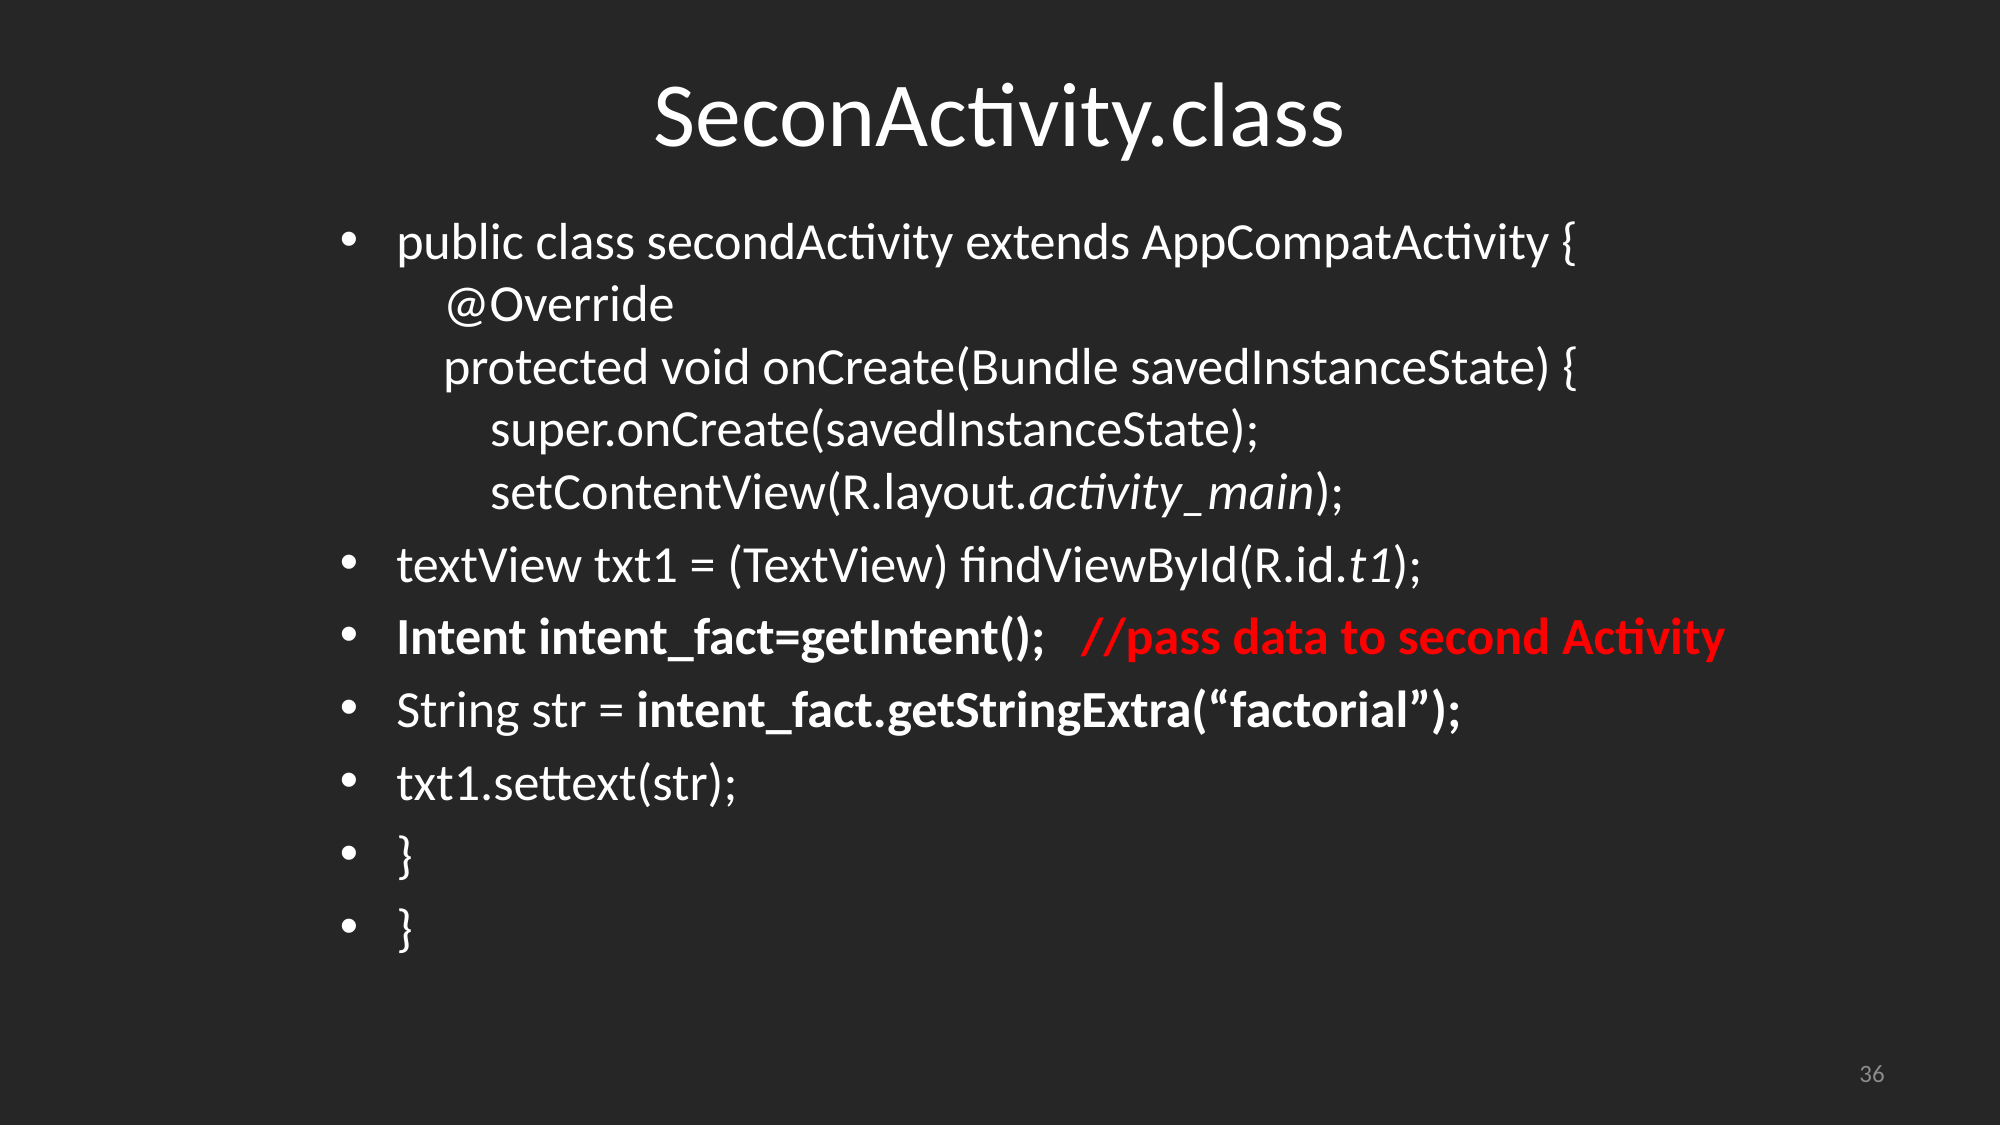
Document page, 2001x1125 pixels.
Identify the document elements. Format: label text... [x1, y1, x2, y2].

slide_number 36 [1433, 1042, 1900, 1103]
title SeconActivity.class [324, 45, 1675, 175]
list public class secondActivity extends AppCompatActivity { @Override protected void onCreate(Bundle savedInstanceState) { super.onCreate(savedInstanceState); setContentView(R.layout.activity_main); textView txt1 = (TextView) findViewById(R.id.t1); Intent intent_fact=getIntent(); //pass data to second Activity String str = intent_fact.getStringExtra(“factorial”); txt1.settext(str); } } [324, 200, 1750, 1005]
